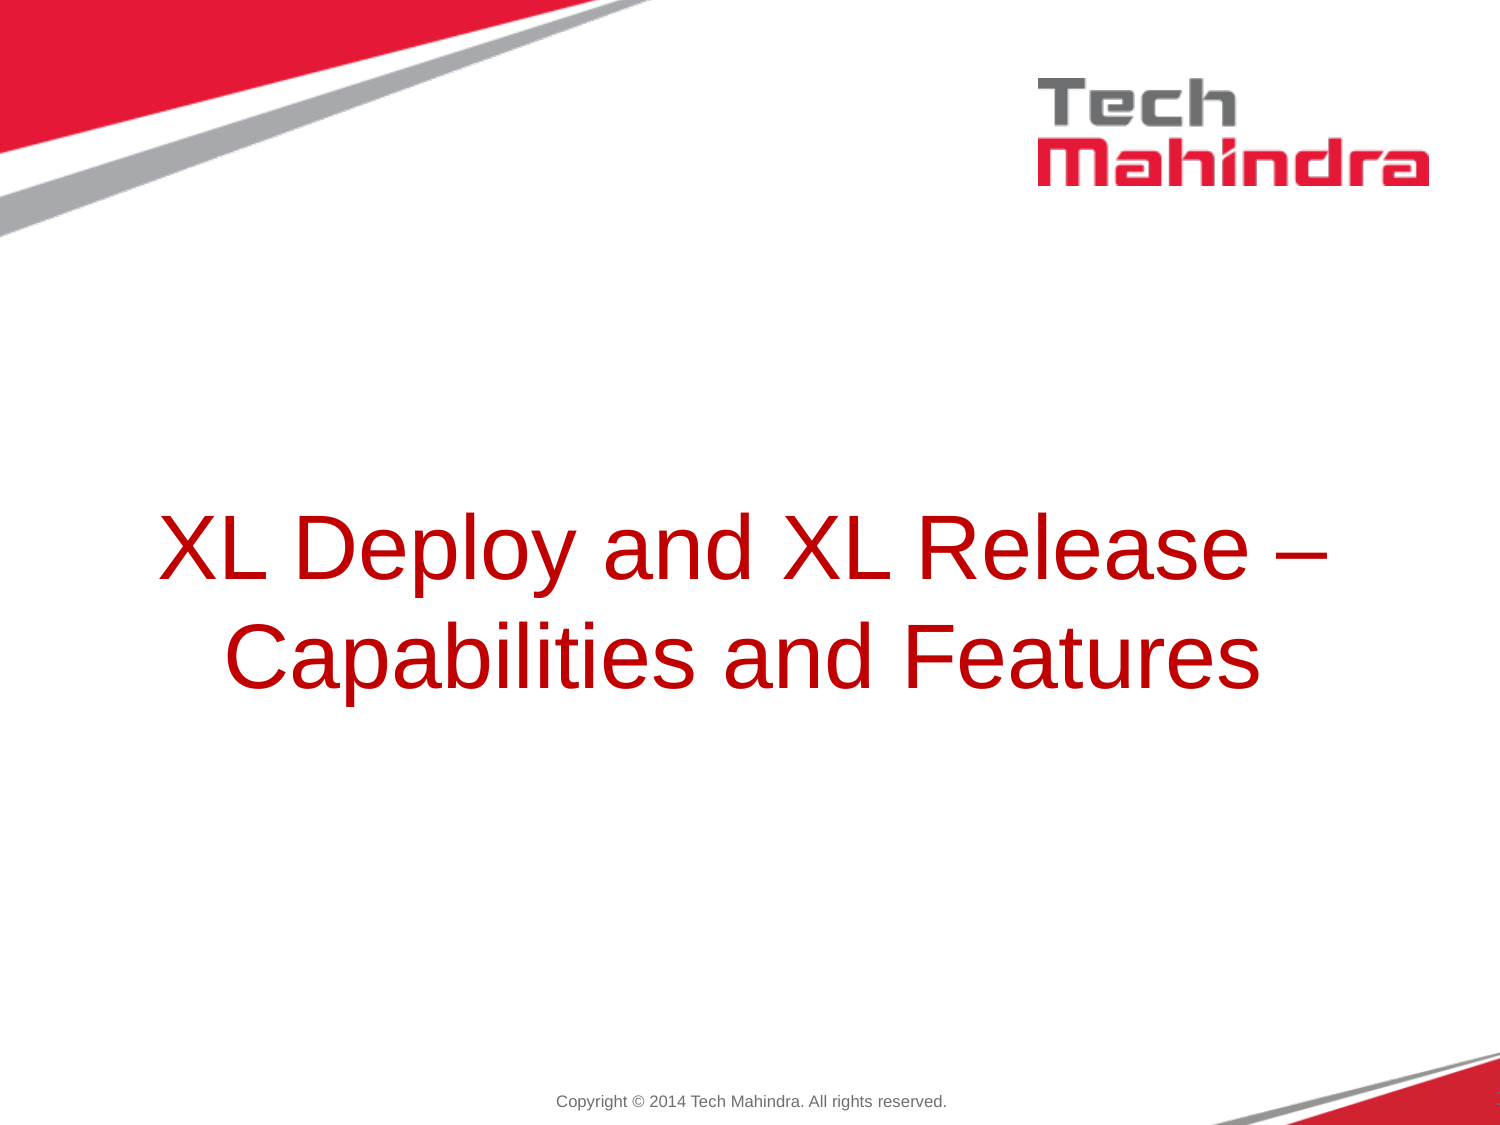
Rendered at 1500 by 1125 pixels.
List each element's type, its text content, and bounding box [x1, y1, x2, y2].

text_box XL Deploy and XL Release – Capabilities and Features [62, 487, 1425, 708]
picture [0, 0, 652, 237]
picture [1209, 1052, 1500, 1125]
picture [1038, 78, 1429, 186]
